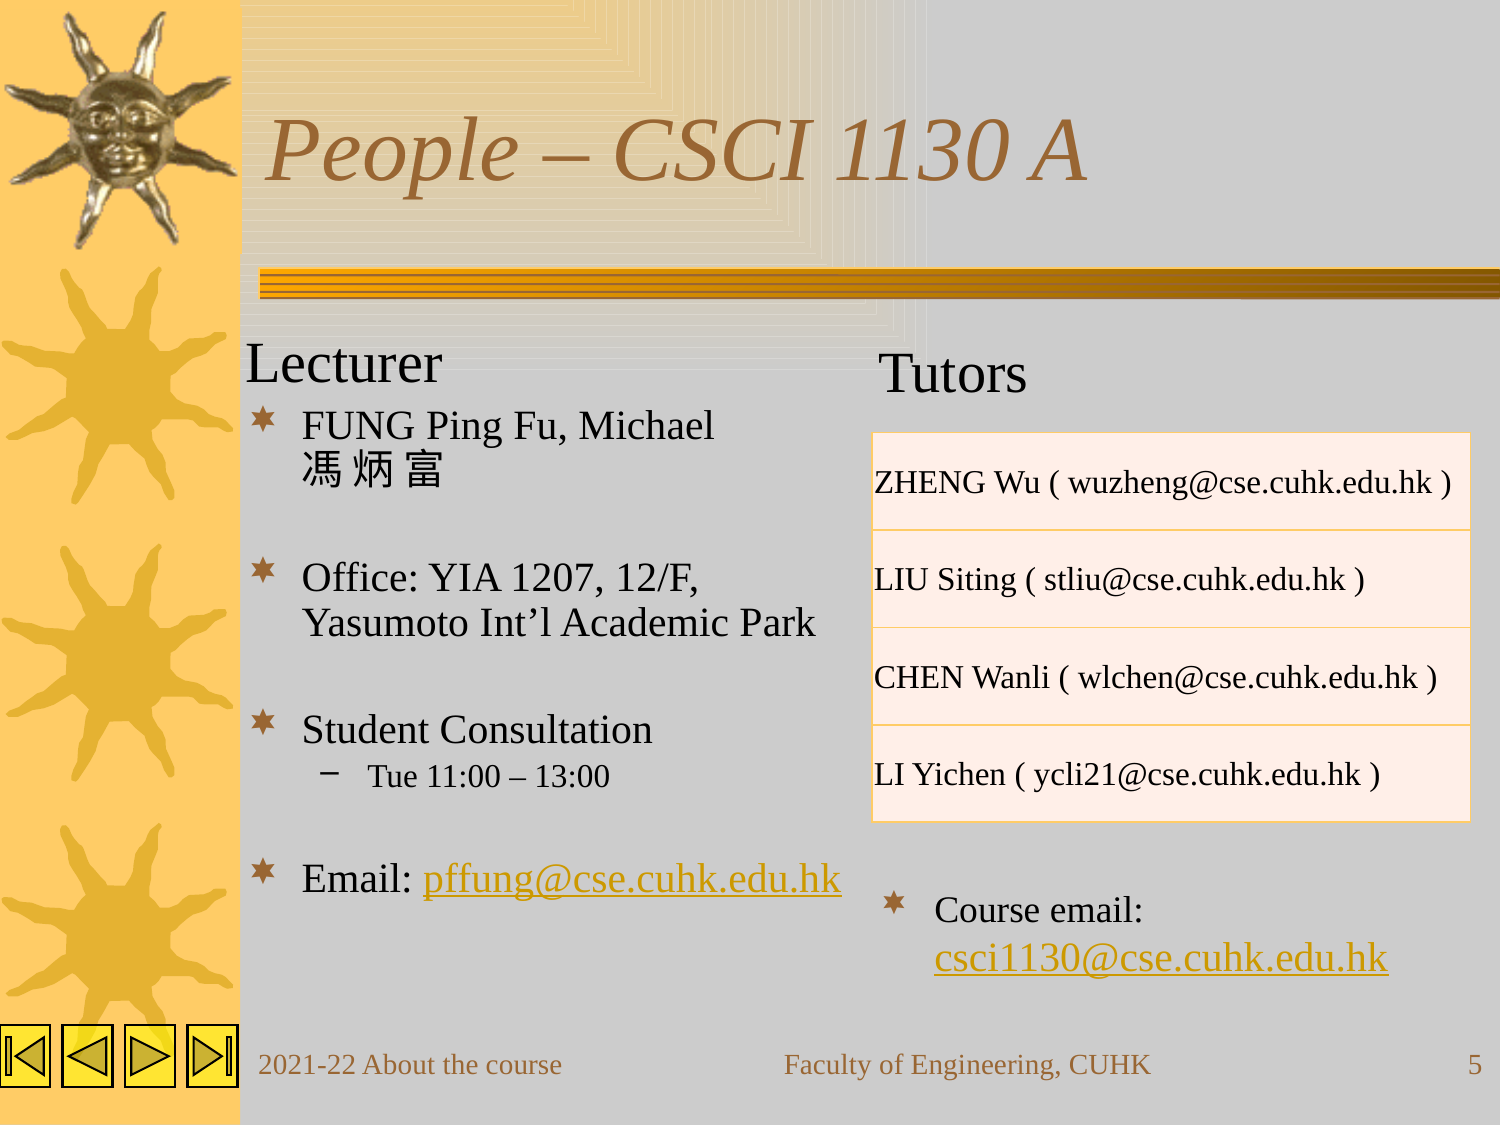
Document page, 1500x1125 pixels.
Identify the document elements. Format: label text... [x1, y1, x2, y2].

slide_number 5 [1337, 1025, 1498, 1100]
picture [1, 8, 242, 254]
list Lecturer FUNG Ping Fu, Michael 馮 炳 富 Office: YIA 1207, 12/F, Yasumoto Int’l Academic Park Student Consultation Tue 11:00 – 13:00 Email: pffung@cse.cuhk.edu.hk [230, 324, 885, 1000]
footer Faculty of Engineering, CUHK [622, 1025, 1313, 1100]
table_cell CHEN Wanli ( wlchen@cse.cuhk.edu.hk ) [873, 628, 1470, 724]
list Tutors Course email: csci1130@cse.cuhk.edu.hk [863, 326, 1459, 1002]
slide_number 2021-22 About the course [242, 1025, 588, 1100]
title People – CSCI 1130 A [250, 50, 1492, 238]
table_cell LI Yichen ( ycli21@cse.cuhk.edu.hk ) [873, 726, 1470, 821]
table_header ZHENG Wu ( wuzheng@cse.cuhk.edu.hk ) [873, 433, 1470, 529]
table_cell LIU Siting ( stliu@cse.cuhk.edu.hk ) [873, 531, 1470, 627]
